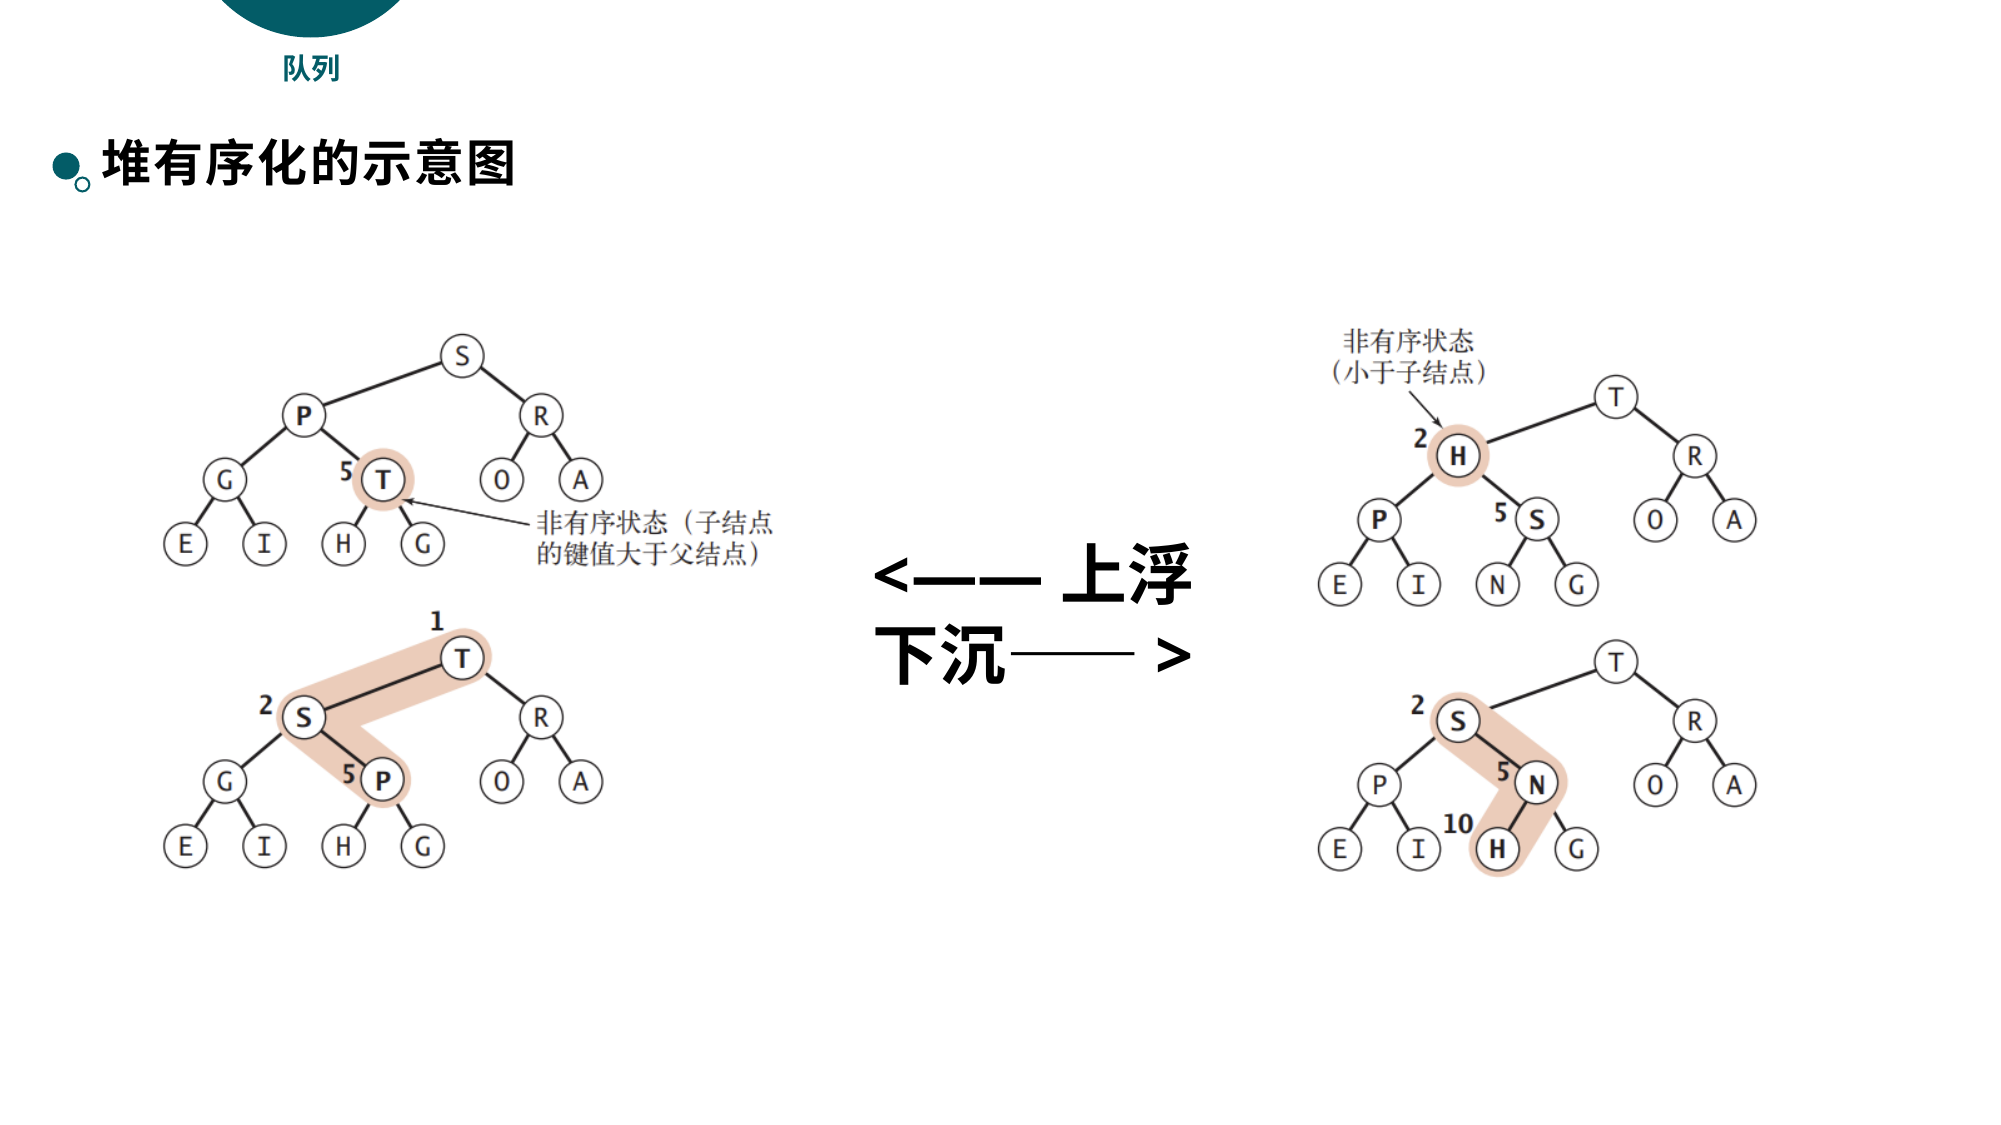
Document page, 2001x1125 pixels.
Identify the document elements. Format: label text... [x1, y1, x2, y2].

text_box <——上浮 下沉——> [858, 525, 1230, 700]
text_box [52, 152, 90, 192]
text_box [220, 0, 402, 39]
text_box 队列 [282, 50, 341, 86]
picture [1283, 290, 1809, 898]
picture [130, 304, 795, 898]
text_box 堆有序化的示意图 [87, 123, 1688, 199]
